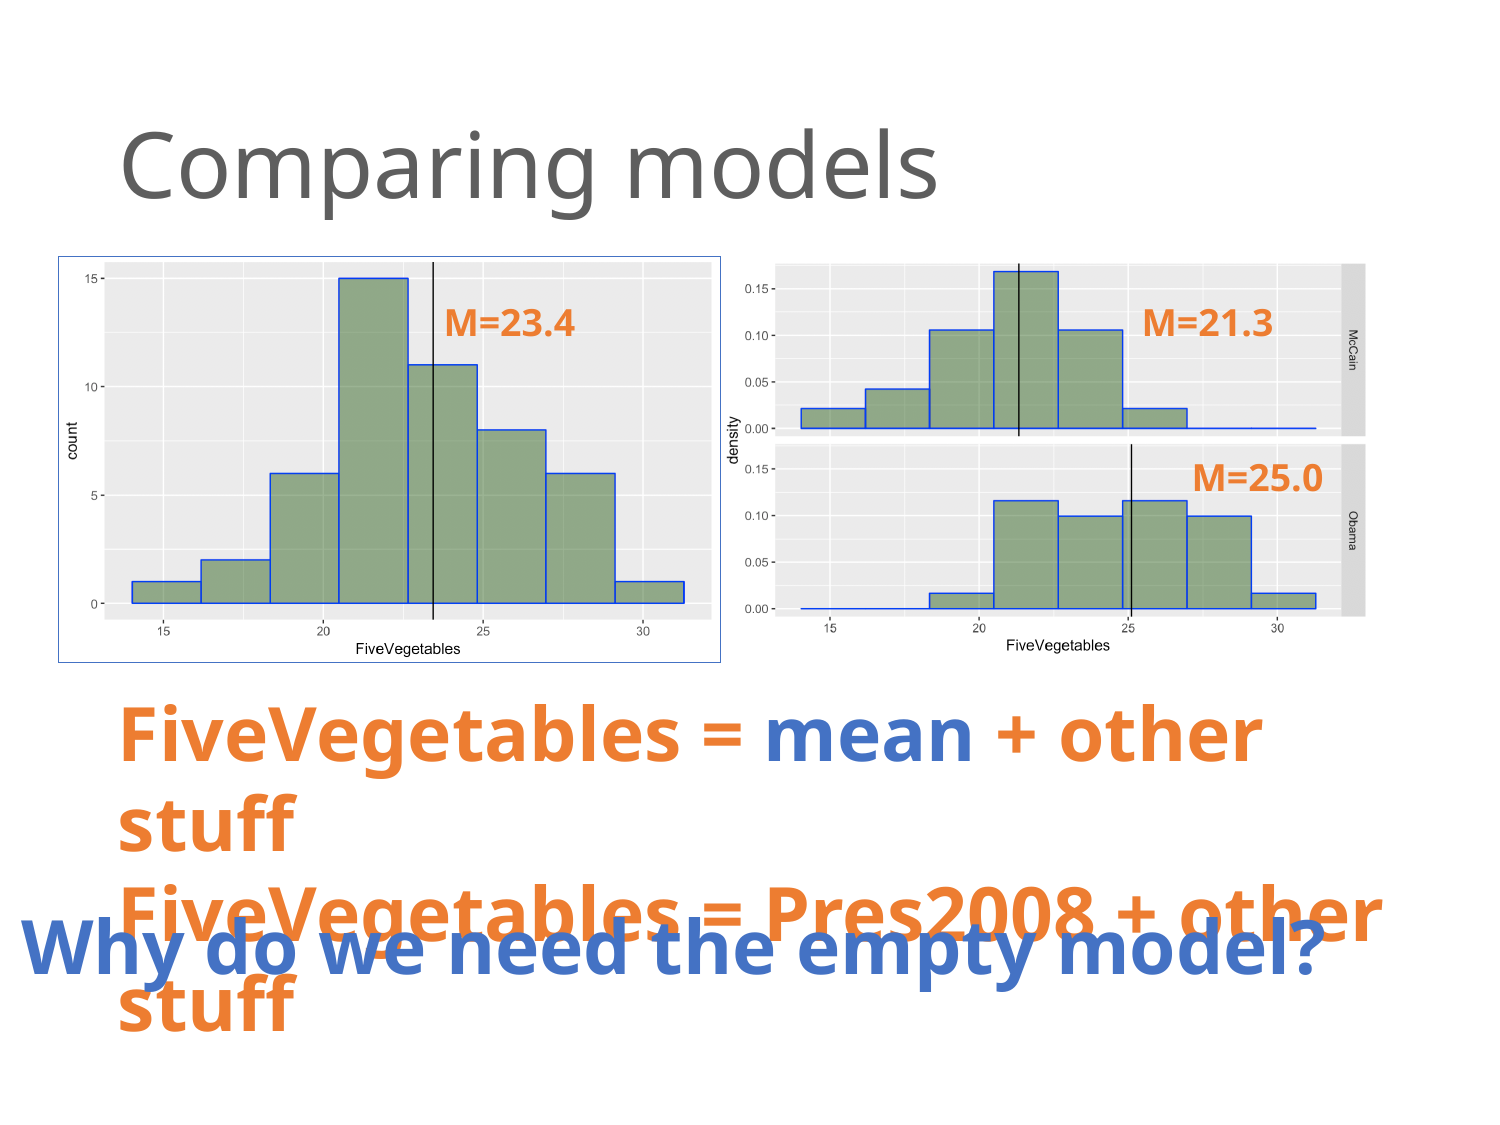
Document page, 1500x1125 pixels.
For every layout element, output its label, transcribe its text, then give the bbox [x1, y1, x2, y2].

picture [58, 254, 1378, 663]
text_box Why do we need the empty model? [6, 892, 1343, 997]
title Comparing models [103, 59, 1397, 278]
text_box FiveVegetables = mean + other stuff FiveVegetables = Pres2008 + other stuff [103, 678, 1421, 1054]
